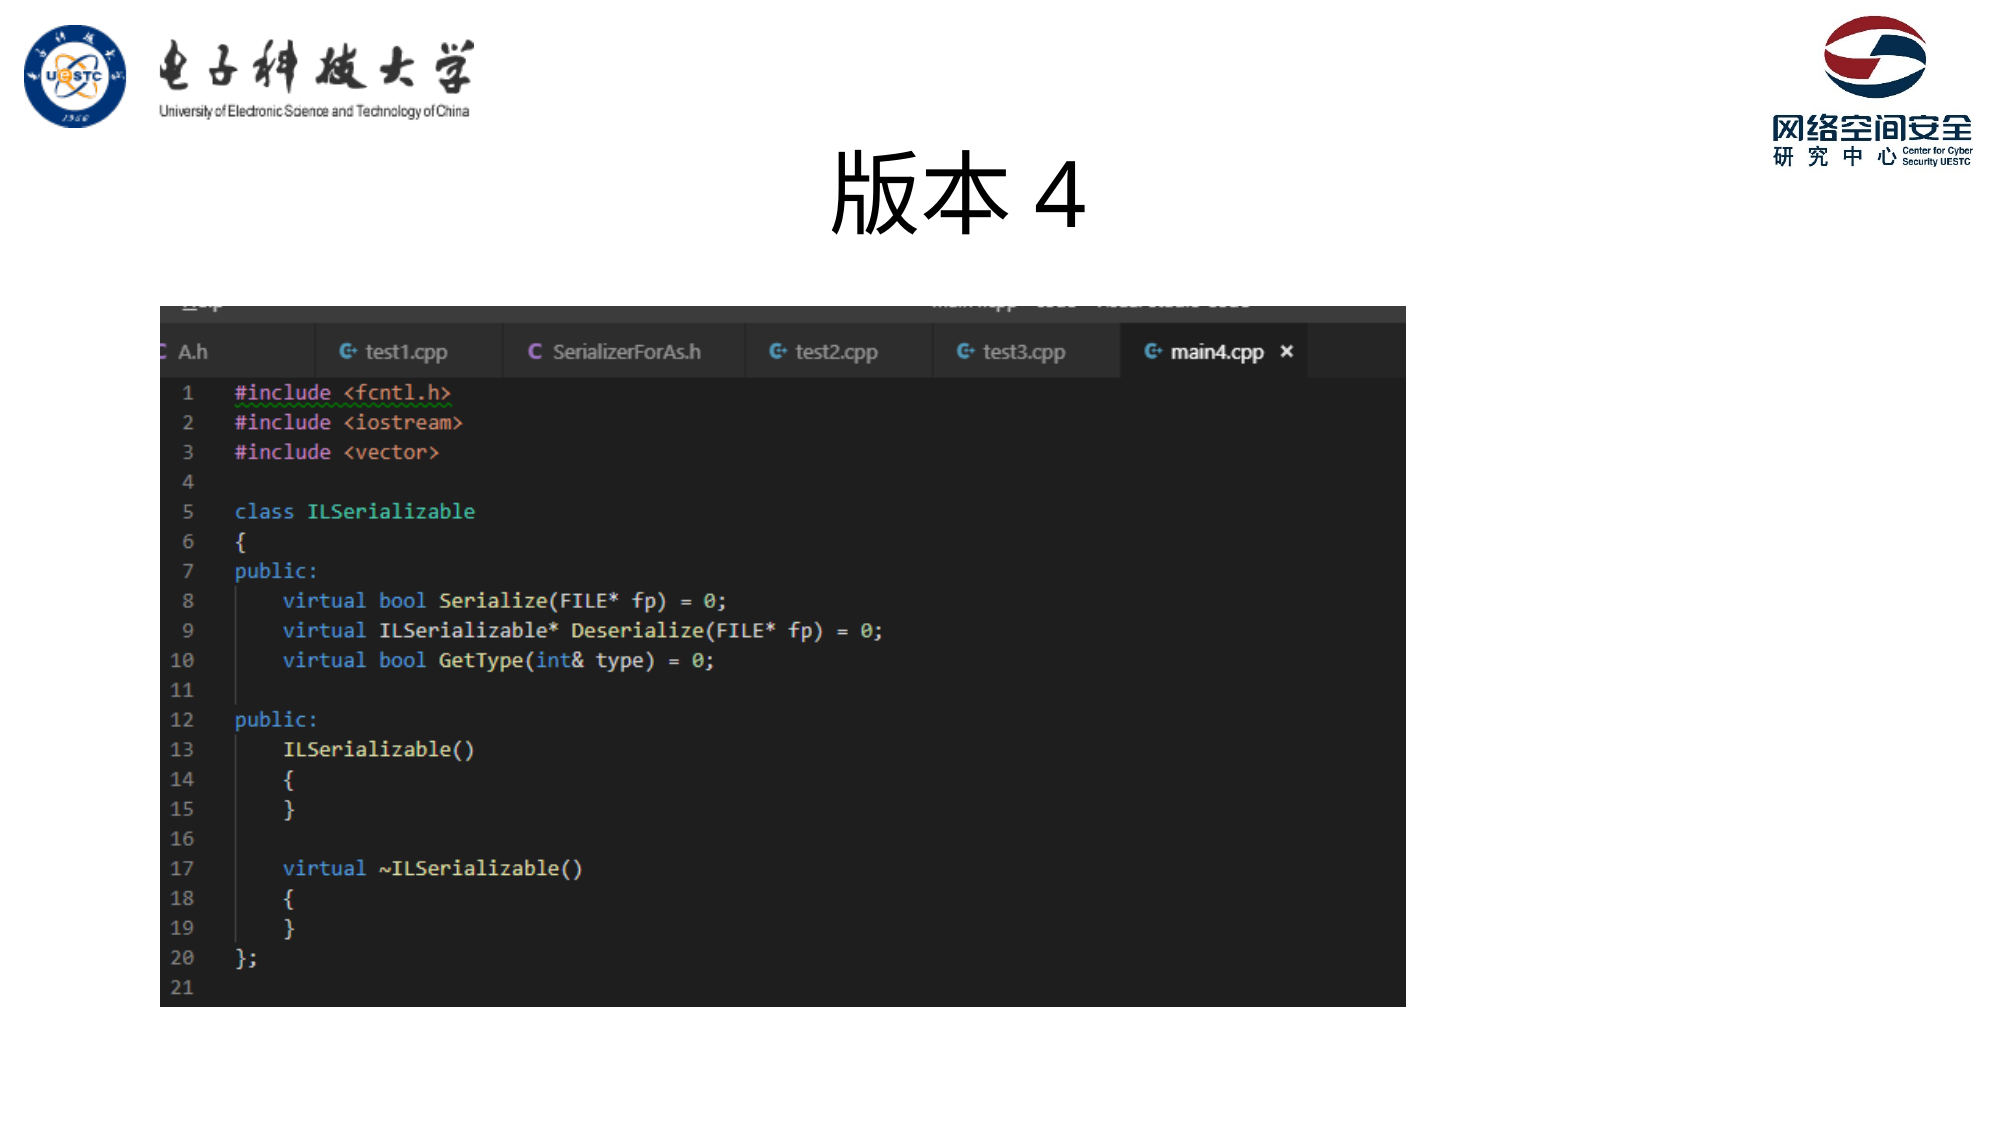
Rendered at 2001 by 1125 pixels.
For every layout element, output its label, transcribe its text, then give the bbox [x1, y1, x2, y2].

picture [24, 25, 474, 128]
picture [1773, 8, 1973, 173]
picture [160, 306, 1406, 1007]
title 版本4 [257, 104, 1659, 292]
